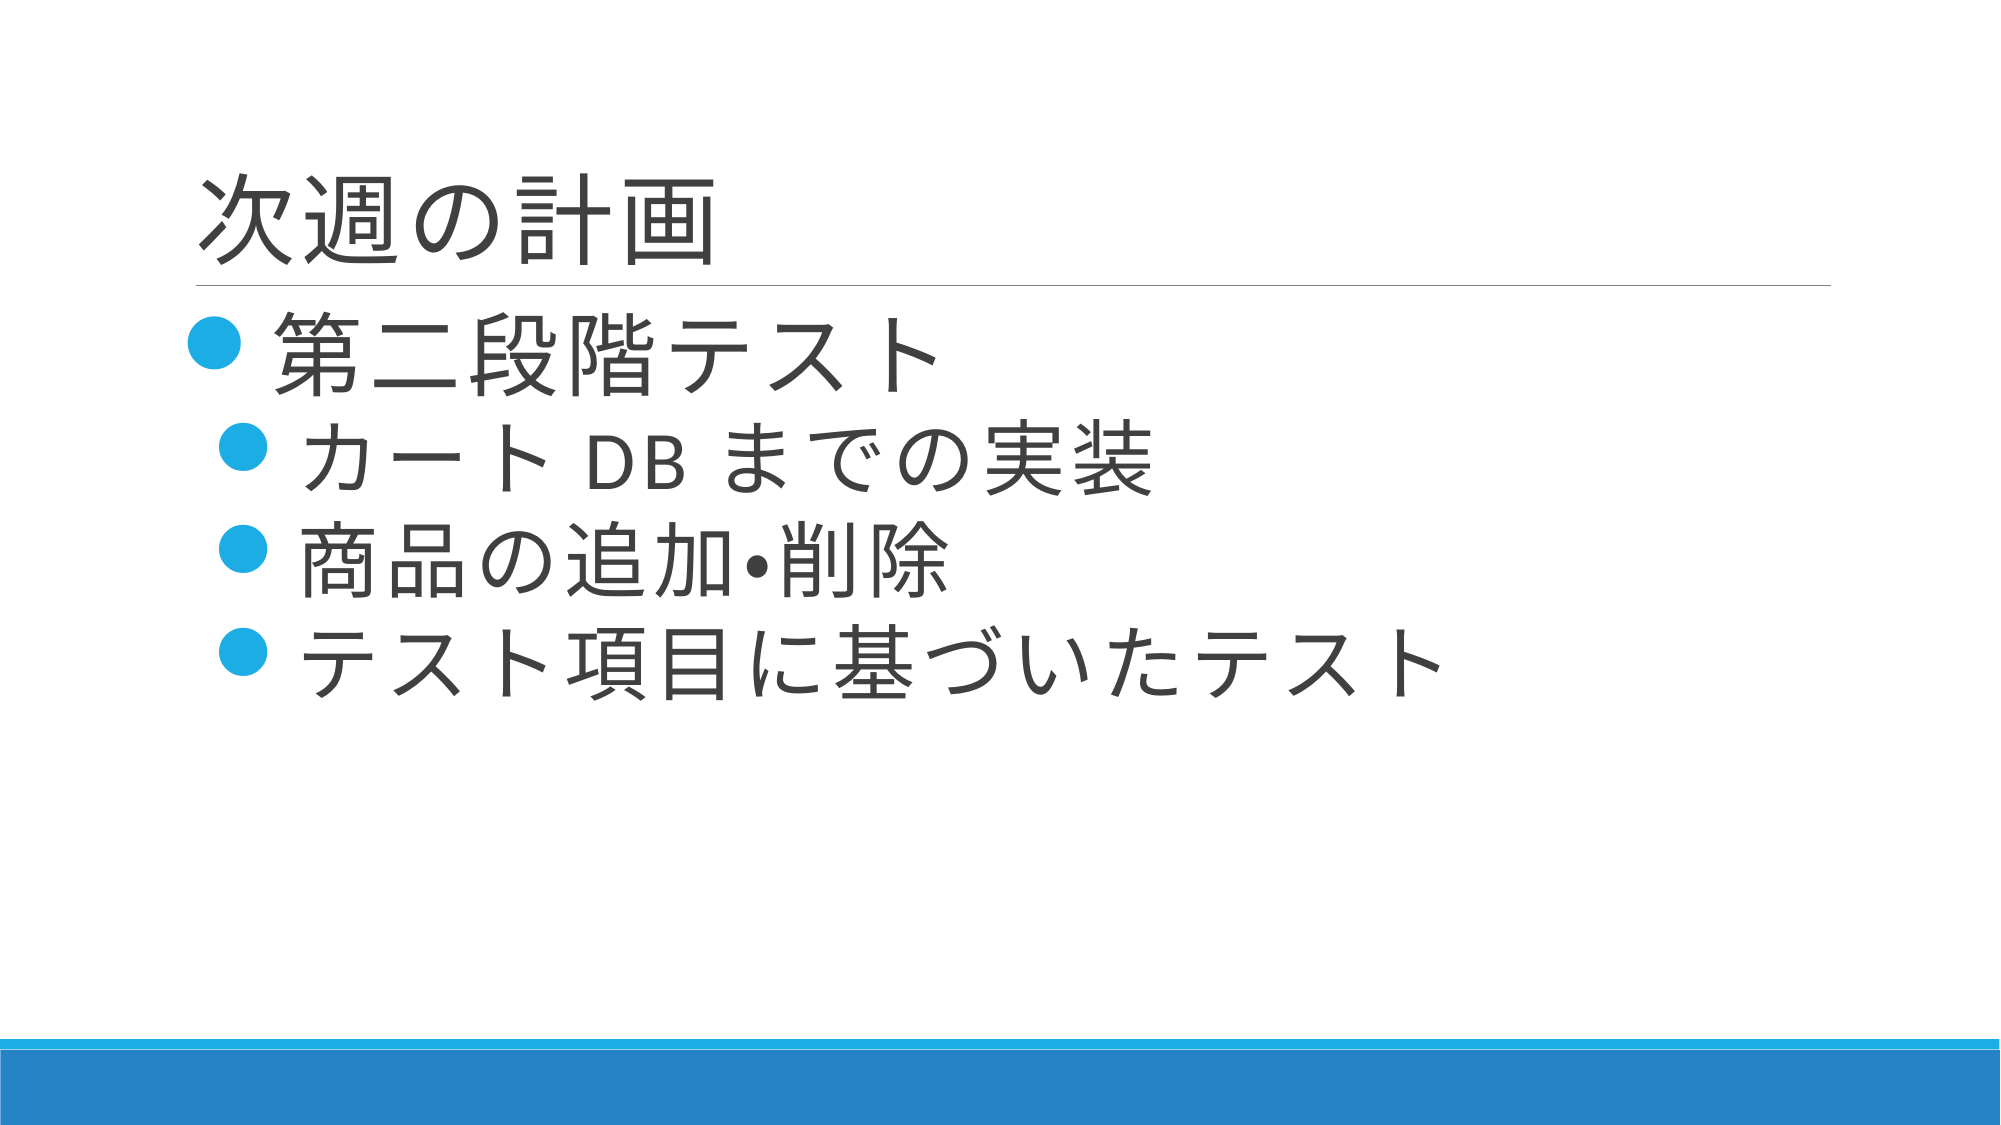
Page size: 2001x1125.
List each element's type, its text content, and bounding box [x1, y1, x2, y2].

title 次週の計画 [180, 47, 1830, 285]
list 第二段階テスト カートDBまでの実装 商品の追加・削除 テスト項目に基づいたテスト [180, 302, 1830, 963]
